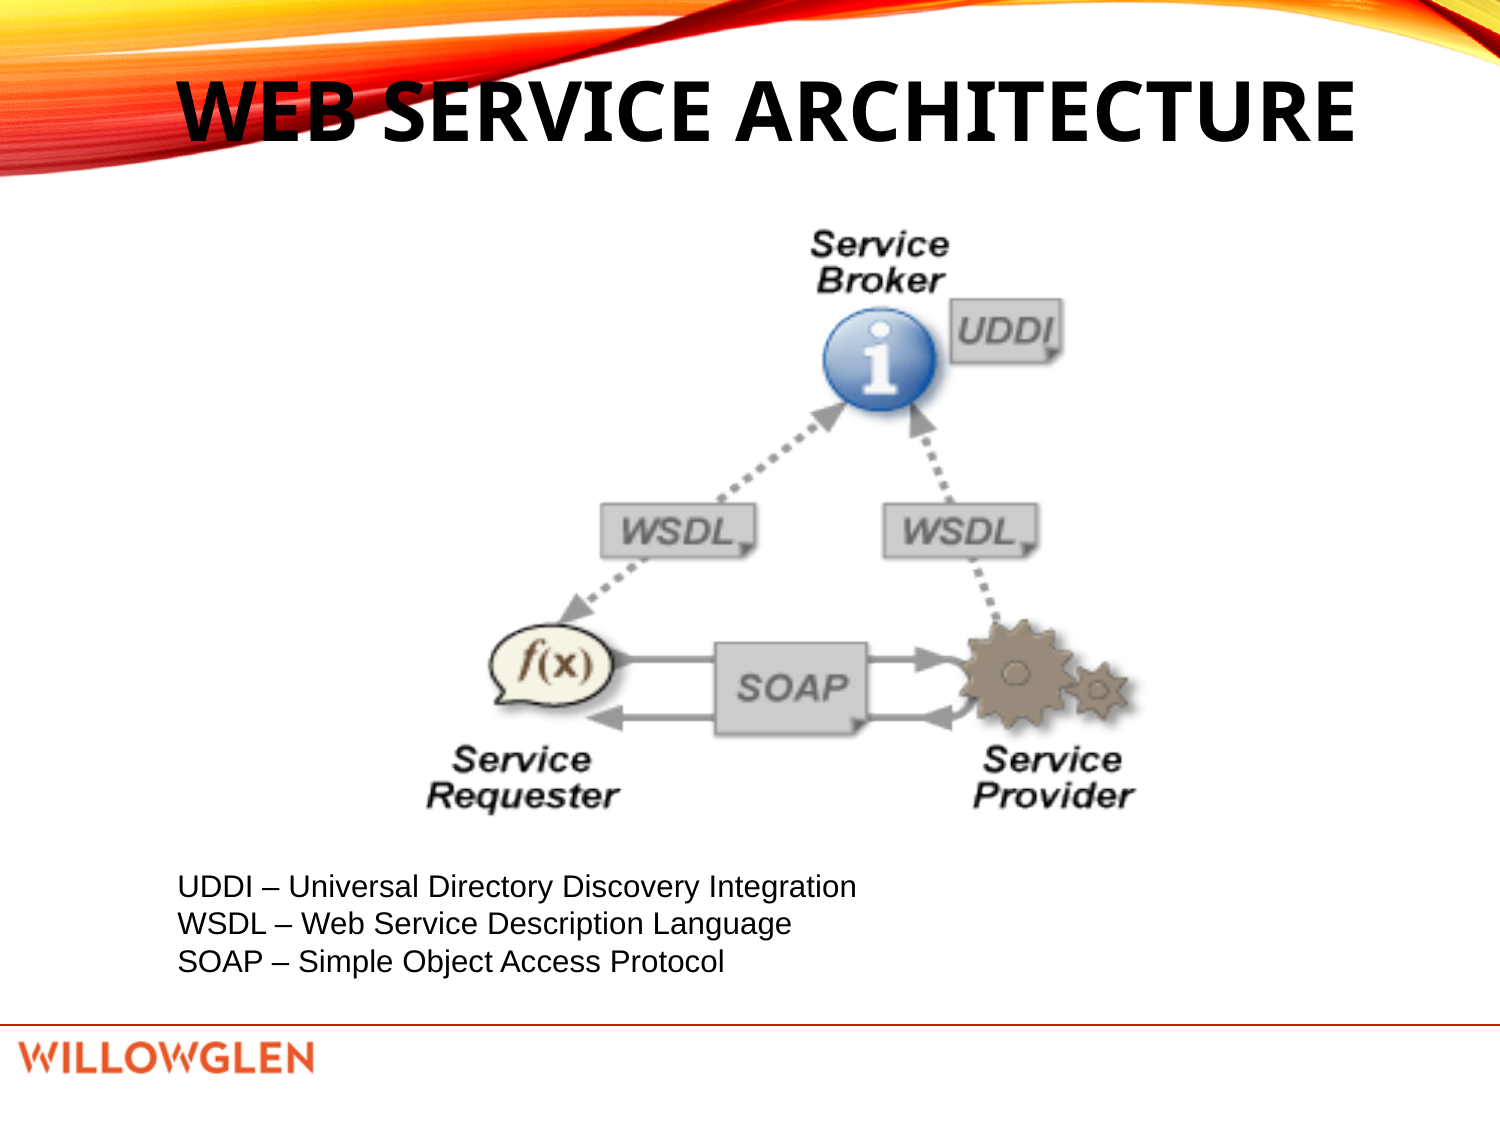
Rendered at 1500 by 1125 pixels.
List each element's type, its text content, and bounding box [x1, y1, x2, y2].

title Web service architecture [97, 62, 1438, 188]
picture [0, 0, 1500, 178]
picture [12, 1037, 318, 1077]
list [424, 221, 1151, 826]
text_box UDDI – Universal Directory Discovery Integration WSDL – Web Service Description Language SOAP – Simple Object Access Protocol [162, 858, 913, 986]
